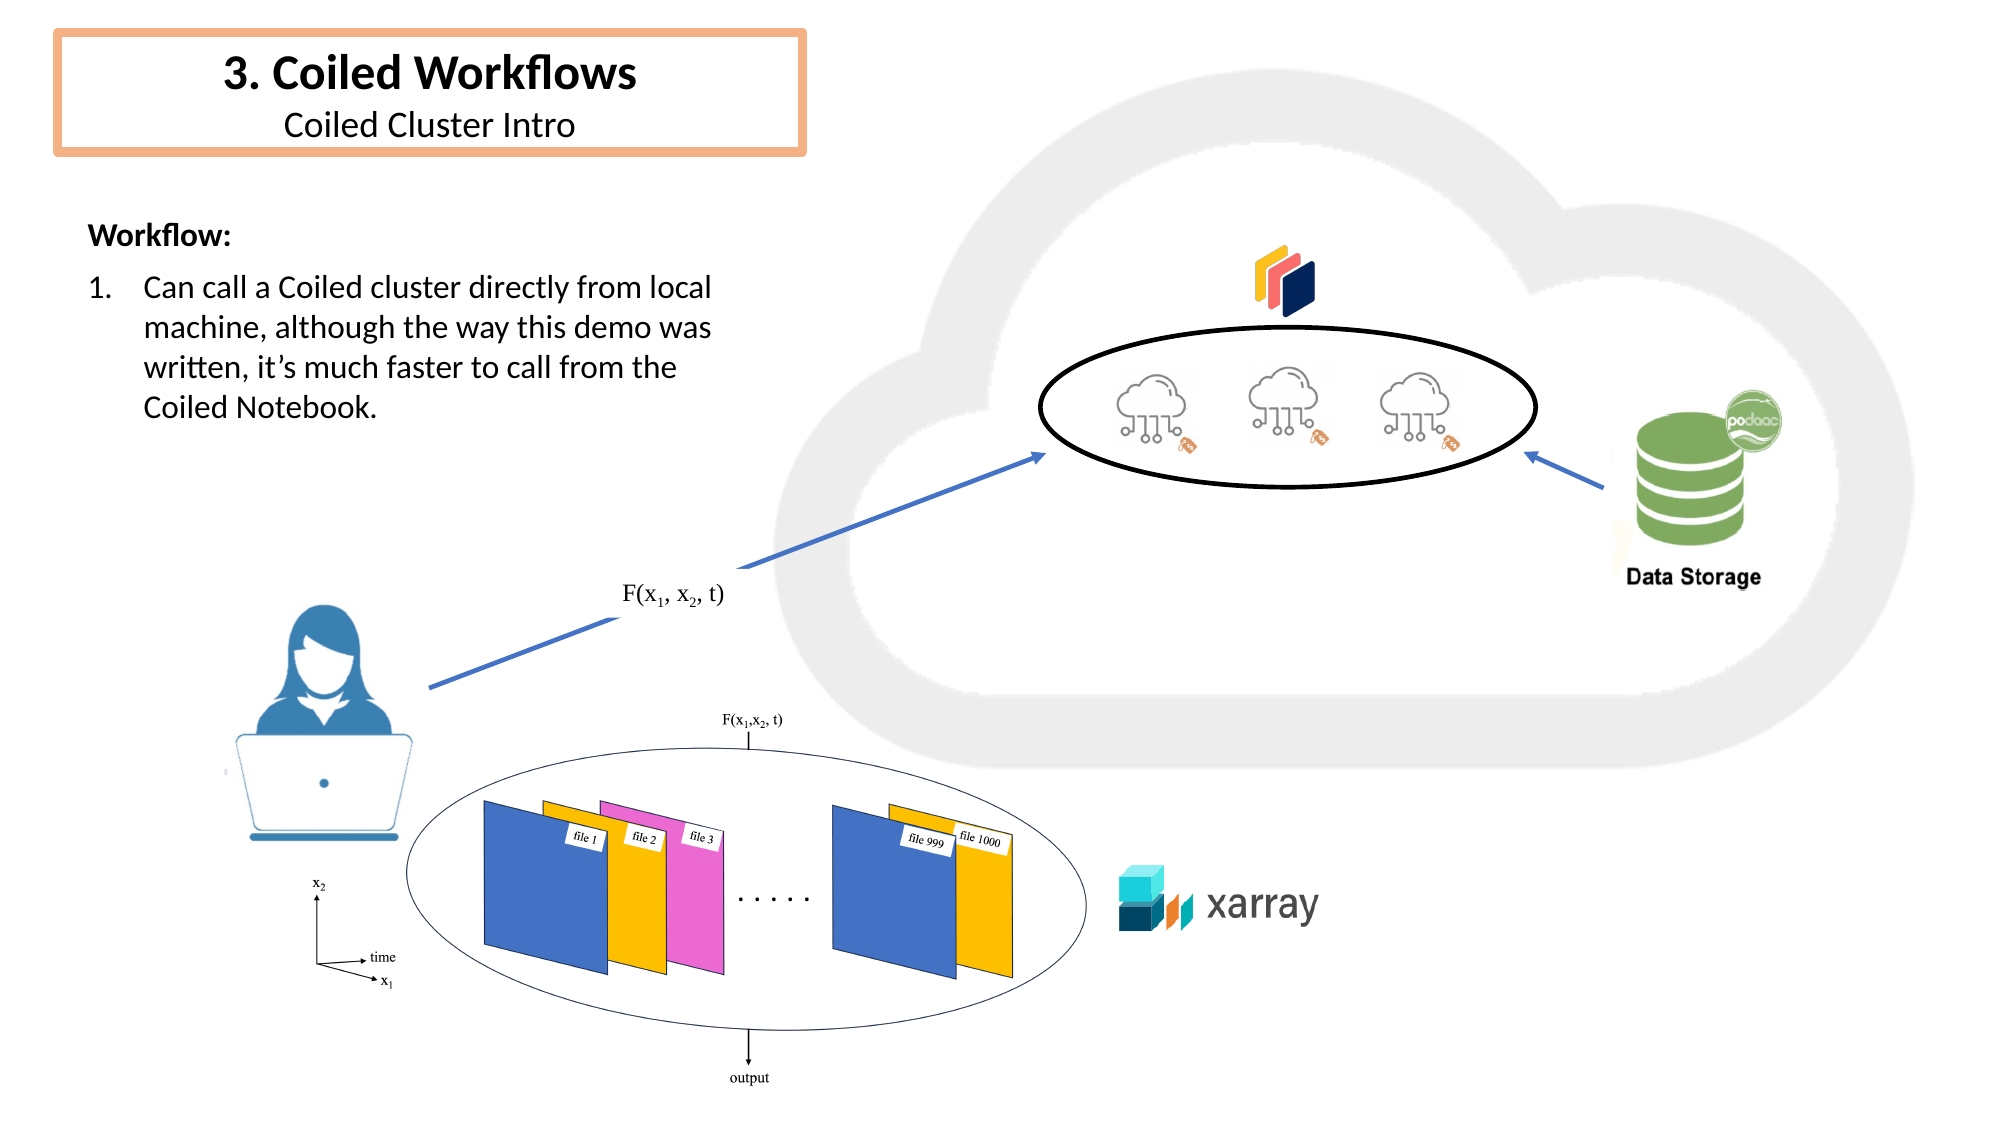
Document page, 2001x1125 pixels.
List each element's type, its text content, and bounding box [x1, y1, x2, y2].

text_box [1523, 451, 1604, 489]
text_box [755, 58, 1943, 808]
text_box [429, 453, 1047, 689]
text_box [1611, 384, 1800, 598]
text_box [1114, 369, 1220, 454]
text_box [1245, 362, 1352, 446]
text_box 3. Coiled Workflows Coiled Cluster Intro [57, 32, 803, 153]
picture [1245, 243, 1323, 325]
text_box Workflow: Can call a Coiled cluster directly from local machine, although the way this demo was written, it’s much faster to call from the Coiled Notebook. [72, 205, 749, 433]
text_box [1377, 368, 1484, 452]
picture [224, 595, 1339, 1096]
